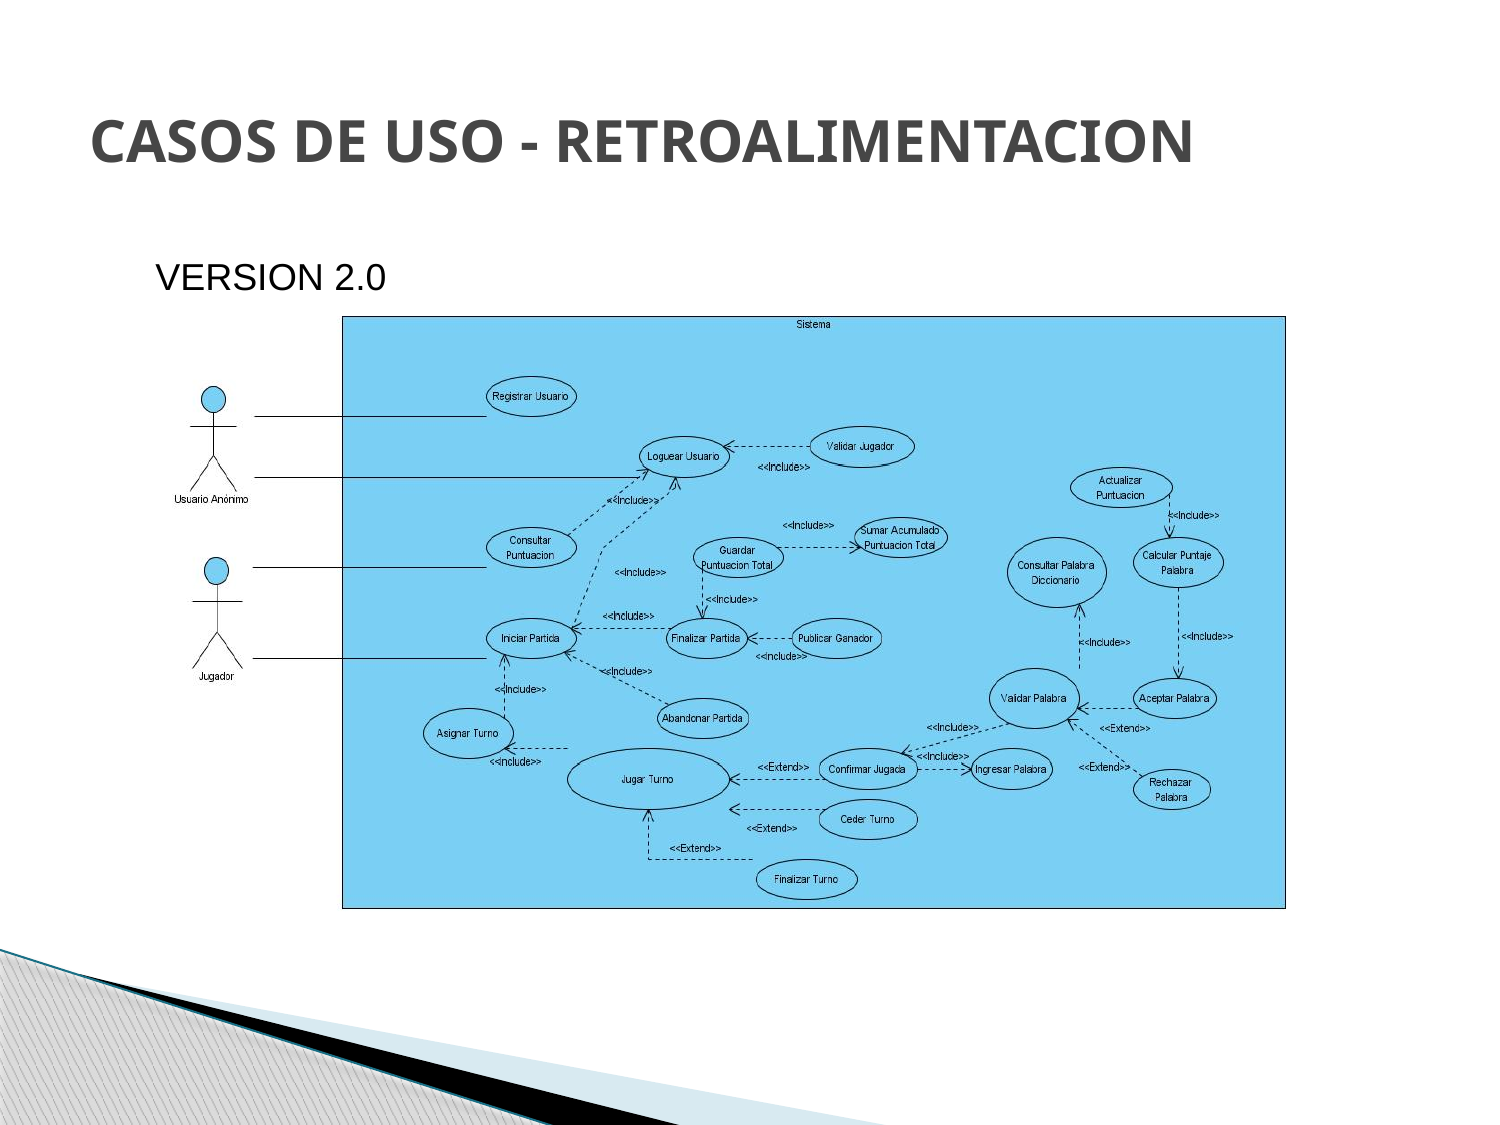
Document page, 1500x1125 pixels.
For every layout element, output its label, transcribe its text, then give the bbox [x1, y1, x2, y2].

text_box VERSION 2.0 [140, 246, 680, 306]
title CASOS DE USO - RETROALIMENTACION [75, 45, 1425, 233]
picture [163, 316, 1290, 915]
